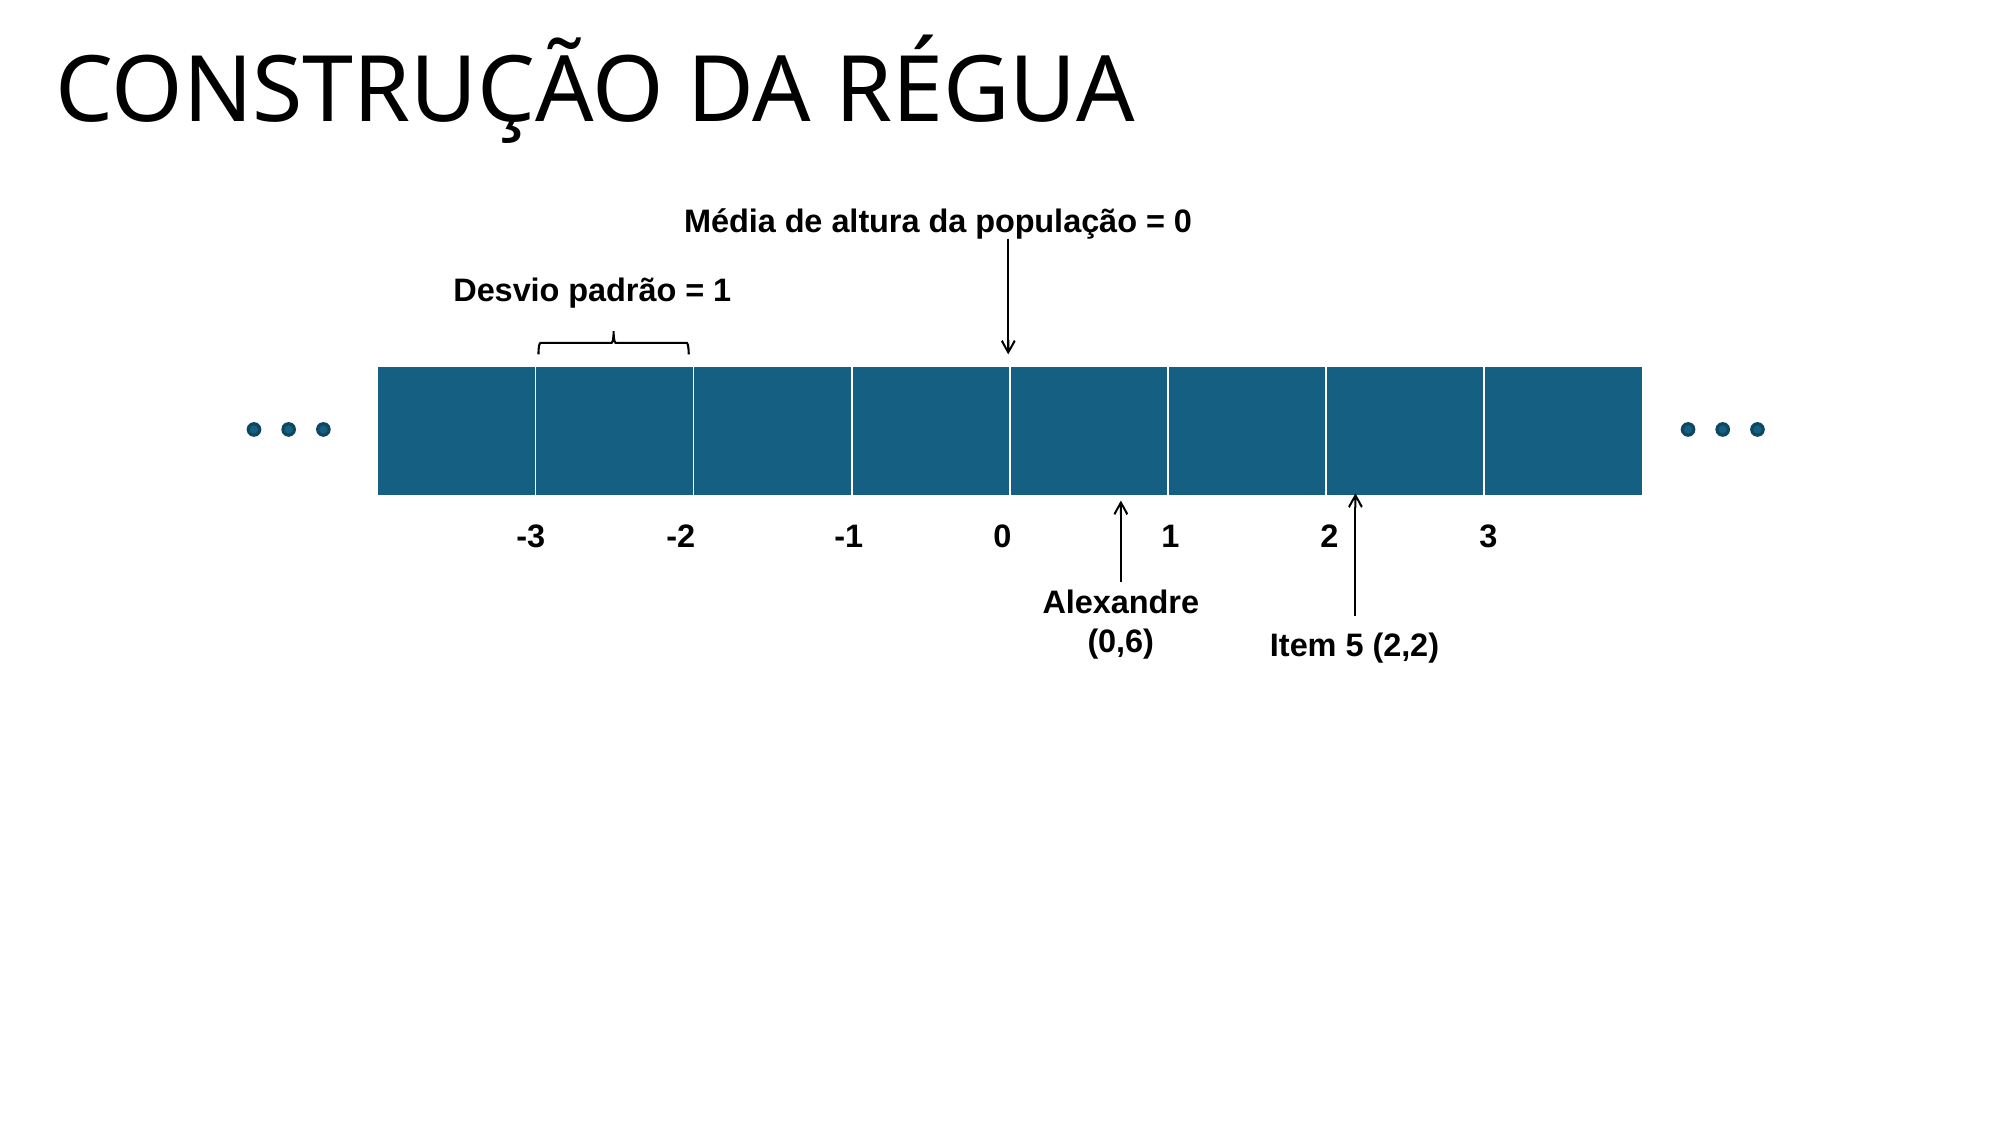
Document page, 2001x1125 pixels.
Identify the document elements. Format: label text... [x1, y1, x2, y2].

text_box Alexandre (0,6) [1027, 573, 1214, 667]
text_box [246, 422, 262, 437]
table_header [1169, 367, 1325, 495]
text_box -3 -2 -1 0 1 2 3 [1357, 507, 1513, 561]
text_box Item 5 (2,2) [1255, 616, 1455, 670]
text_box [281, 422, 297, 437]
table_header [378, 367, 535, 495]
table_header [853, 367, 1009, 495]
table_header [1011, 367, 1167, 495]
table_header [1485, 367, 1642, 495]
text_box Média de altura da população = 0 [669, 192, 1208, 247]
text_box [1750, 422, 1765, 437]
text_box [1715, 422, 1731, 437]
text_box -3 -2 -1 0 1 2 3 [1122, 507, 1354, 561]
table_header [536, 367, 693, 495]
title CONSTRUÇÃO DA RÉGUA [40, 32, 1961, 151]
table_header [694, 367, 851, 495]
text_box Desvio padrão = 1 [438, 261, 747, 316]
text_box -3 -2 -1 0 1 2 3 [501, 507, 1120, 561]
text_box [537, 331, 690, 355]
text_box [315, 422, 331, 437]
table_header [1327, 367, 1483, 495]
text_box [1680, 422, 1696, 437]
